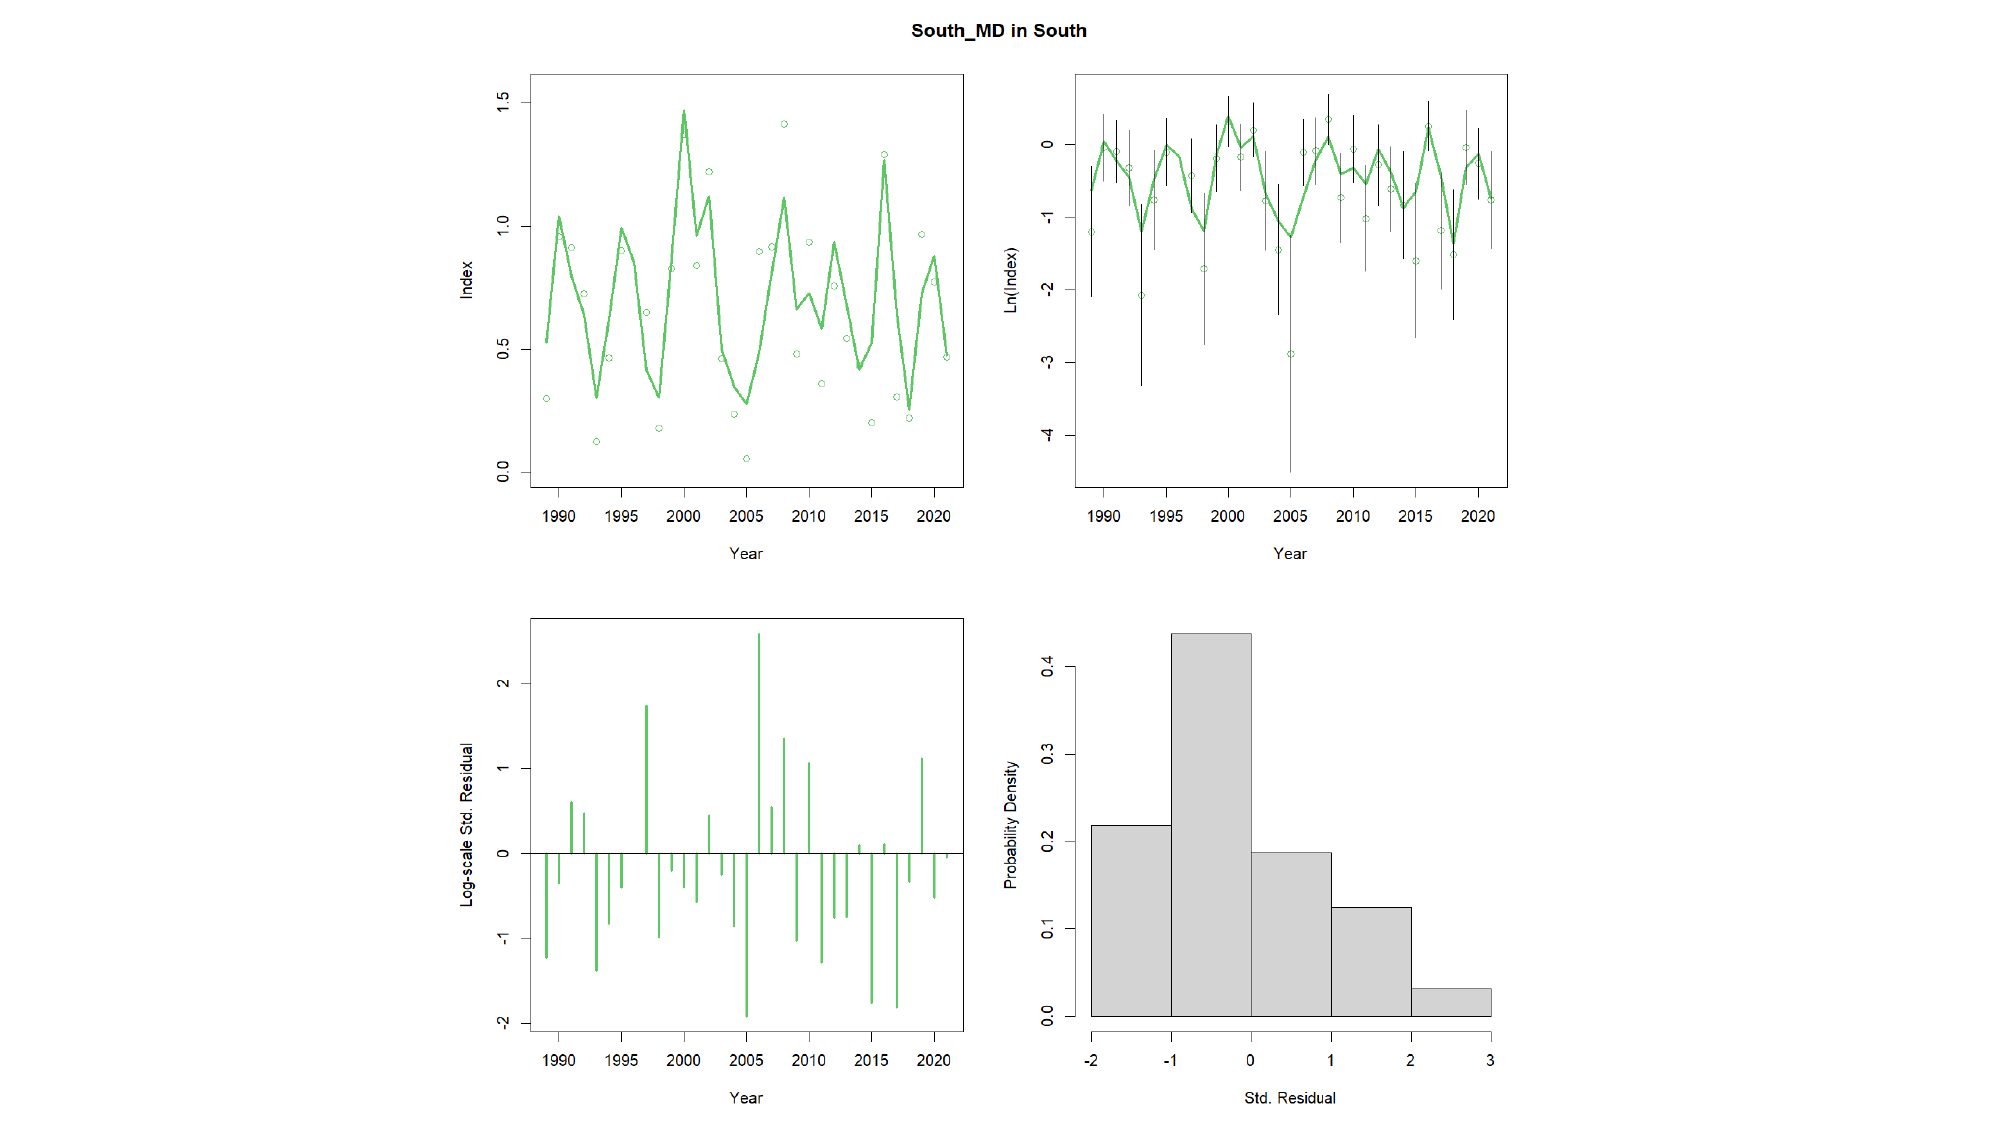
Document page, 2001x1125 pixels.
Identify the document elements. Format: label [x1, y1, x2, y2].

picture [437, 0, 1563, 1125]
